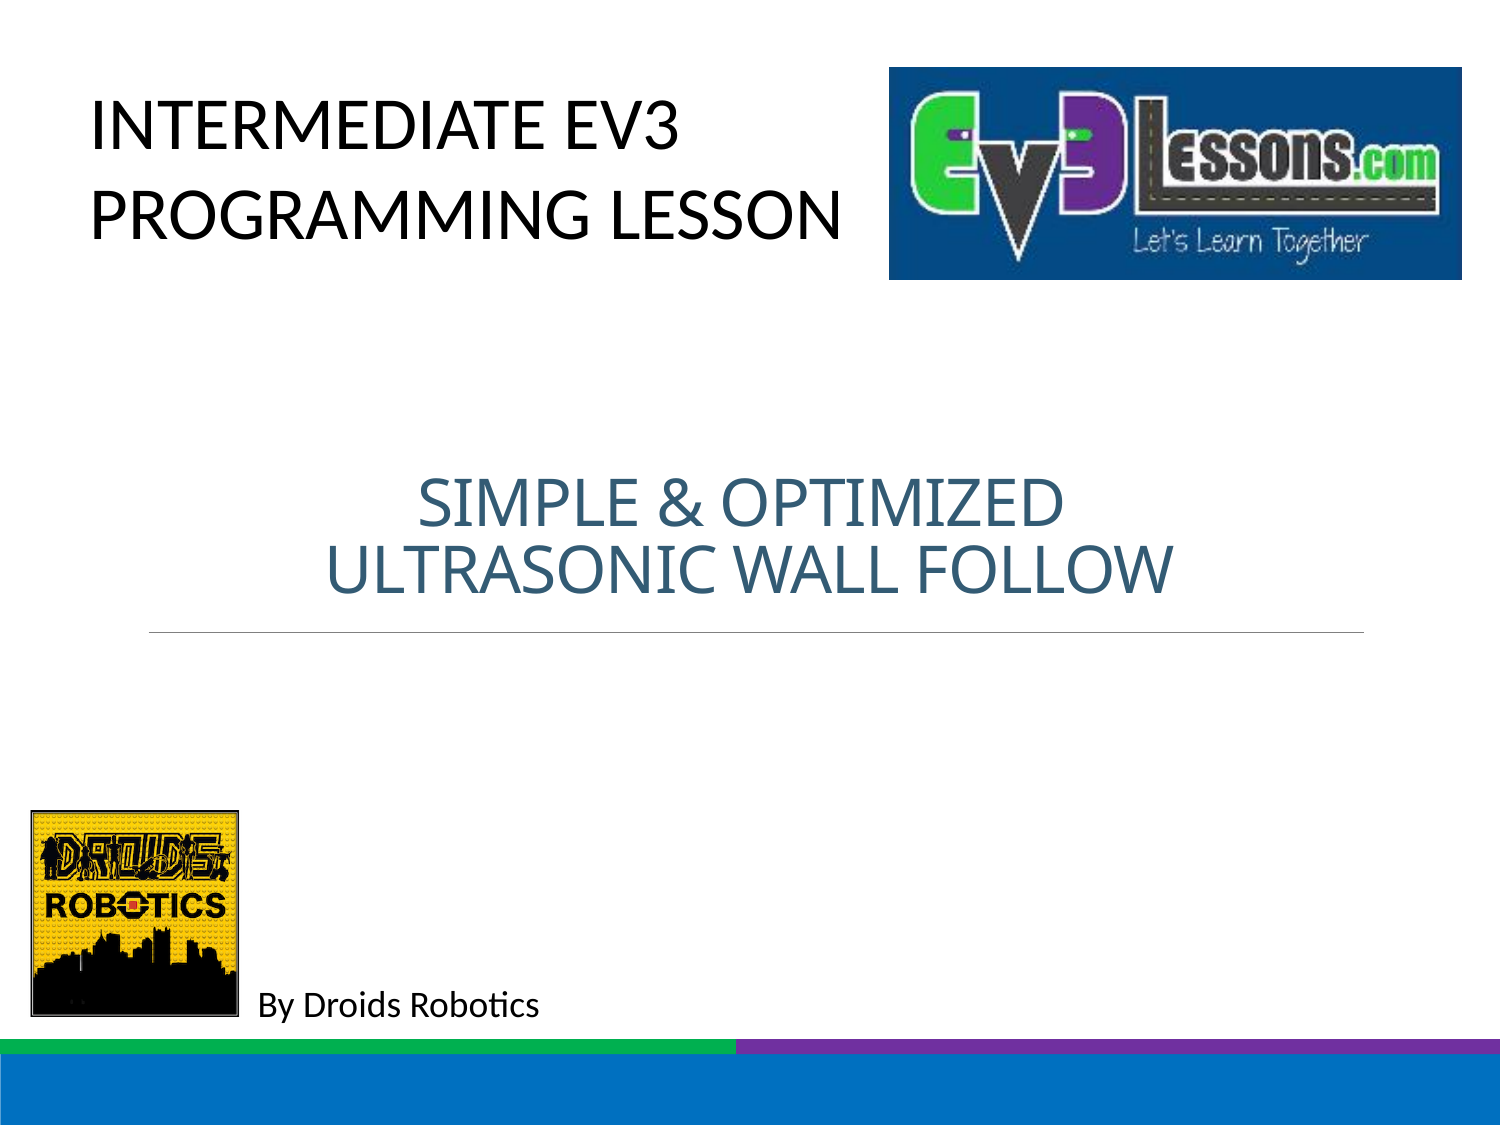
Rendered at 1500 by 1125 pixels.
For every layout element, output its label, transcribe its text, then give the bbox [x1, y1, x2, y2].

picture [26, 810, 244, 1017]
picture [889, 67, 1462, 280]
title SIMPLE & OPTIMIZED ULTRASONIC WALL FOLLOW [75, 464, 1425, 615]
